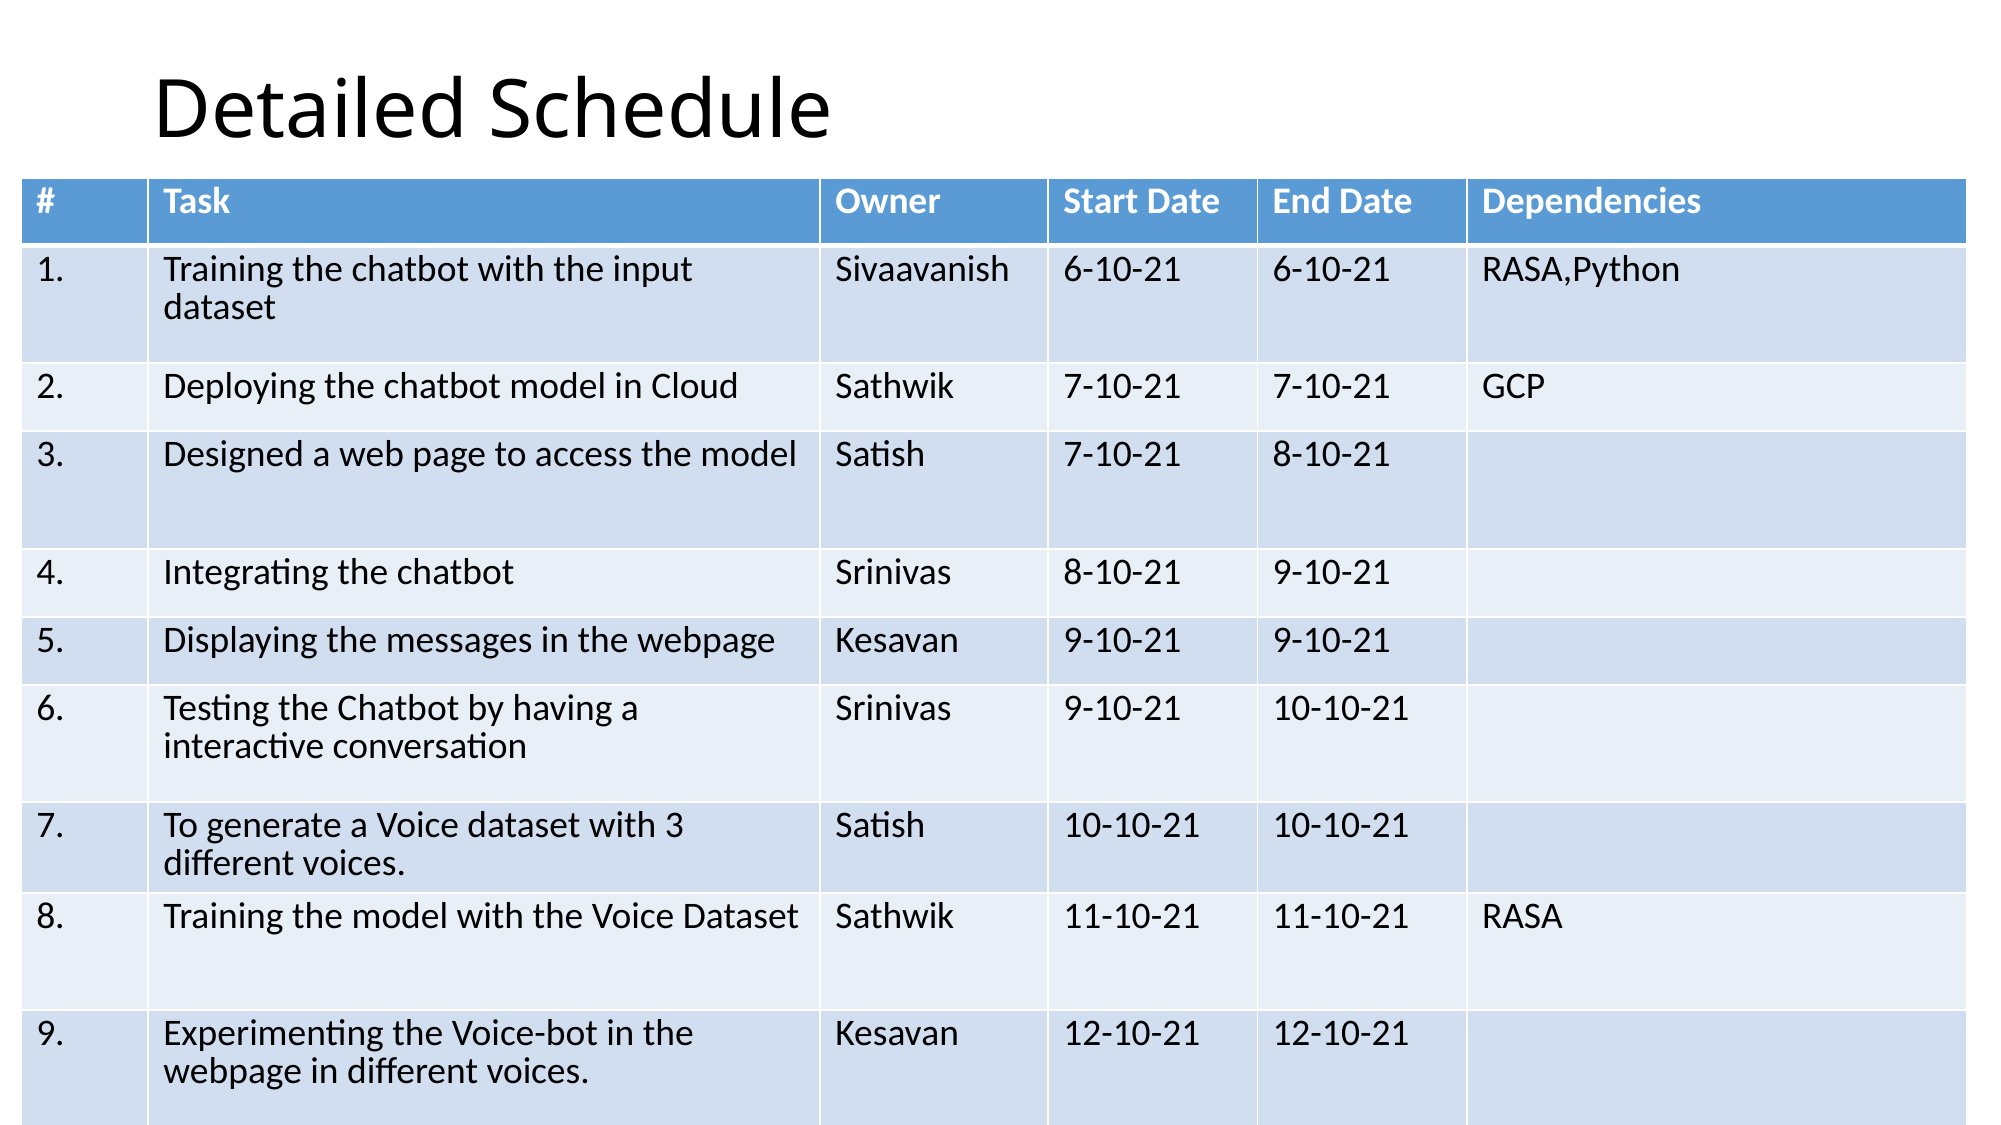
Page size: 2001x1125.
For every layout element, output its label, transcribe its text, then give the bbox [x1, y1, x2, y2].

table_cell Experimenting the Voice-bot in the webpage in different voices. [149, 1011, 819, 1125]
table_cell 7-10-21 [1049, 432, 1257, 548]
table_header Owner [821, 179, 1047, 243]
table_cell 8-10-21 [1258, 432, 1466, 548]
table_cell 7-10-21 [1049, 364, 1257, 430]
table_cell 10-10-21 [1258, 686, 1466, 801]
table_cell Designed a web page to access the model [149, 432, 819, 548]
table_cell 3. [22, 432, 147, 548]
table_cell 11-10-21 [1258, 894, 1466, 1009]
table_cell 12-10-21 [1049, 1011, 1257, 1125]
table_cell [1468, 618, 1966, 684]
table_cell [1468, 432, 1966, 548]
table_cell 9-10-21 [1049, 618, 1257, 684]
table_cell 6-10-21 [1049, 248, 1257, 362]
table_cell Displaying the messages in the webpage [149, 618, 819, 684]
table_cell Srinivas [821, 686, 1047, 801]
table_cell 7-10-21 [1258, 364, 1466, 430]
table_cell [1468, 686, 1966, 801]
table_cell Deploying the chatbot model in Cloud [149, 364, 819, 430]
table_cell Testing the Chatbot by having a interactive conversation [149, 686, 819, 801]
table_cell To generate a Voice dataset with 3 different voices. [149, 803, 819, 892]
table_header End Date [1258, 179, 1466, 243]
table_cell 10-10-21 [1049, 803, 1257, 892]
table_cell Sivaavanish [821, 248, 1047, 362]
table_cell [1468, 550, 1966, 616]
table_cell Satish [821, 803, 1047, 892]
table_cell 9. [22, 1011, 147, 1125]
table_header Dependencies [1468, 179, 1966, 243]
table_cell Sathwik [821, 364, 1047, 430]
table_cell Satish [821, 432, 1047, 548]
table_cell 7. [22, 803, 147, 892]
table_cell 9-10-21 [1049, 686, 1257, 801]
table_cell 9-10-21 [1258, 618, 1466, 684]
table_cell 4. [22, 550, 147, 616]
table_header # [22, 179, 147, 243]
table_cell Training the chatbot with the input dataset [149, 248, 819, 362]
table_header Task [149, 179, 819, 243]
table_cell RASA,Python [1468, 248, 1966, 362]
table_cell Sathwik [821, 894, 1047, 1009]
table_cell GCP [1468, 364, 1966, 430]
table_cell 6-10-21 [1258, 248, 1466, 362]
table_cell 11-10-21 [1049, 894, 1257, 1009]
table_cell Srinivas [821, 550, 1047, 616]
table_cell Kesavan [821, 618, 1047, 684]
table_cell Kesavan [821, 1011, 1047, 1125]
table_cell 12-10-21 [1258, 1011, 1466, 1125]
table_cell 8-10-21 [1049, 550, 1257, 616]
table_cell 2. [22, 364, 147, 430]
table_cell Integrating the chatbot [149, 550, 819, 616]
title Detailed Schedule [137, 59, 1863, 163]
table_cell [1468, 1011, 1966, 1125]
table_cell 8. [22, 894, 147, 1009]
table_header Start Date [1049, 179, 1257, 243]
table_cell 9-10-21 [1258, 550, 1466, 616]
table_cell 1. [22, 248, 147, 362]
table_cell [1468, 803, 1966, 892]
table_cell Training the model with the Voice Dataset [149, 894, 819, 1009]
table_cell RASA [1468, 894, 1966, 1009]
table_cell 6. [22, 686, 147, 801]
table_cell 5. [22, 618, 147, 684]
table_cell 10-10-21 [1258, 803, 1466, 892]
